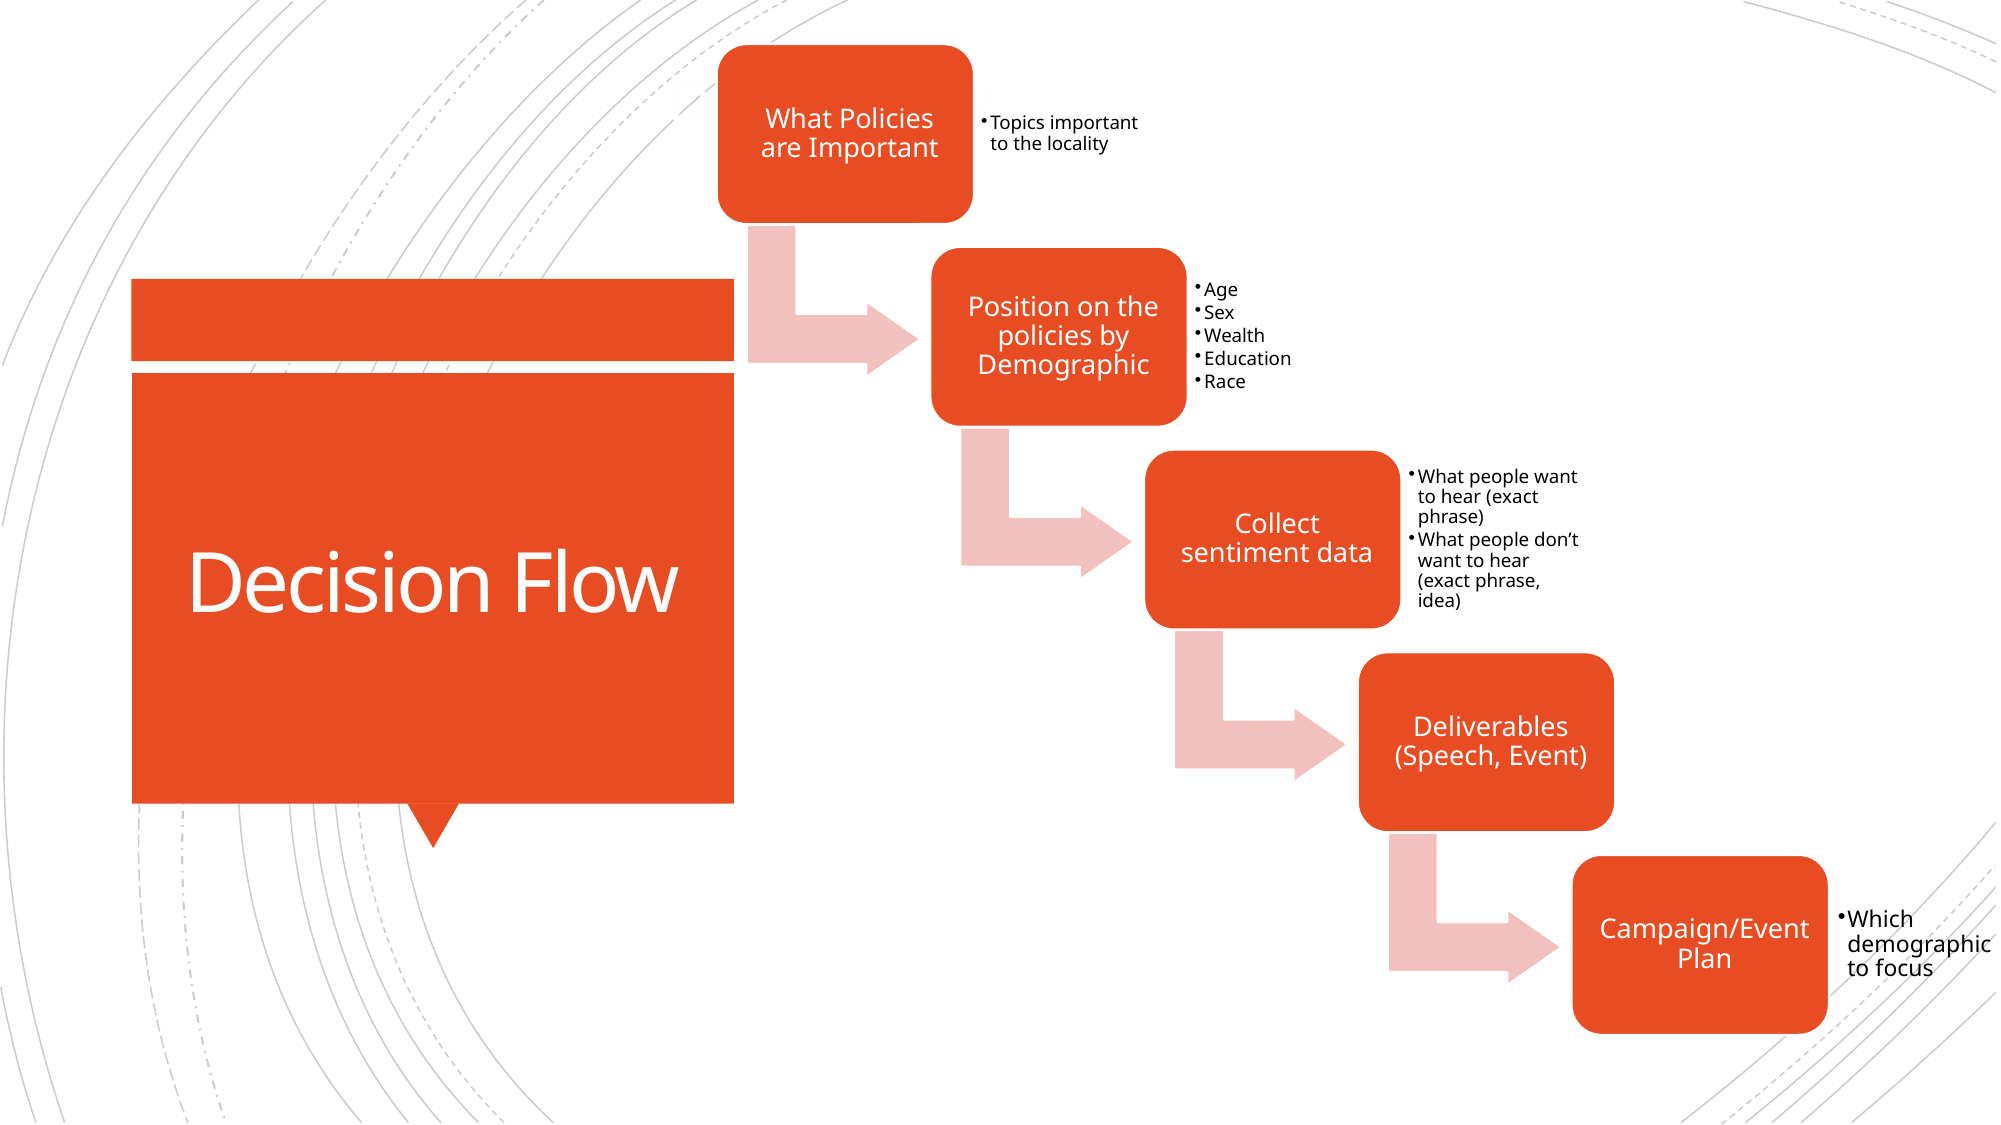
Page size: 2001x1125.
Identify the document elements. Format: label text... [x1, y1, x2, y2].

text_box Decision Flow [145, 385, 596, 789]
title Decision Flow [124, 37, 596, 170]
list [596, 37, 2000, 1042]
